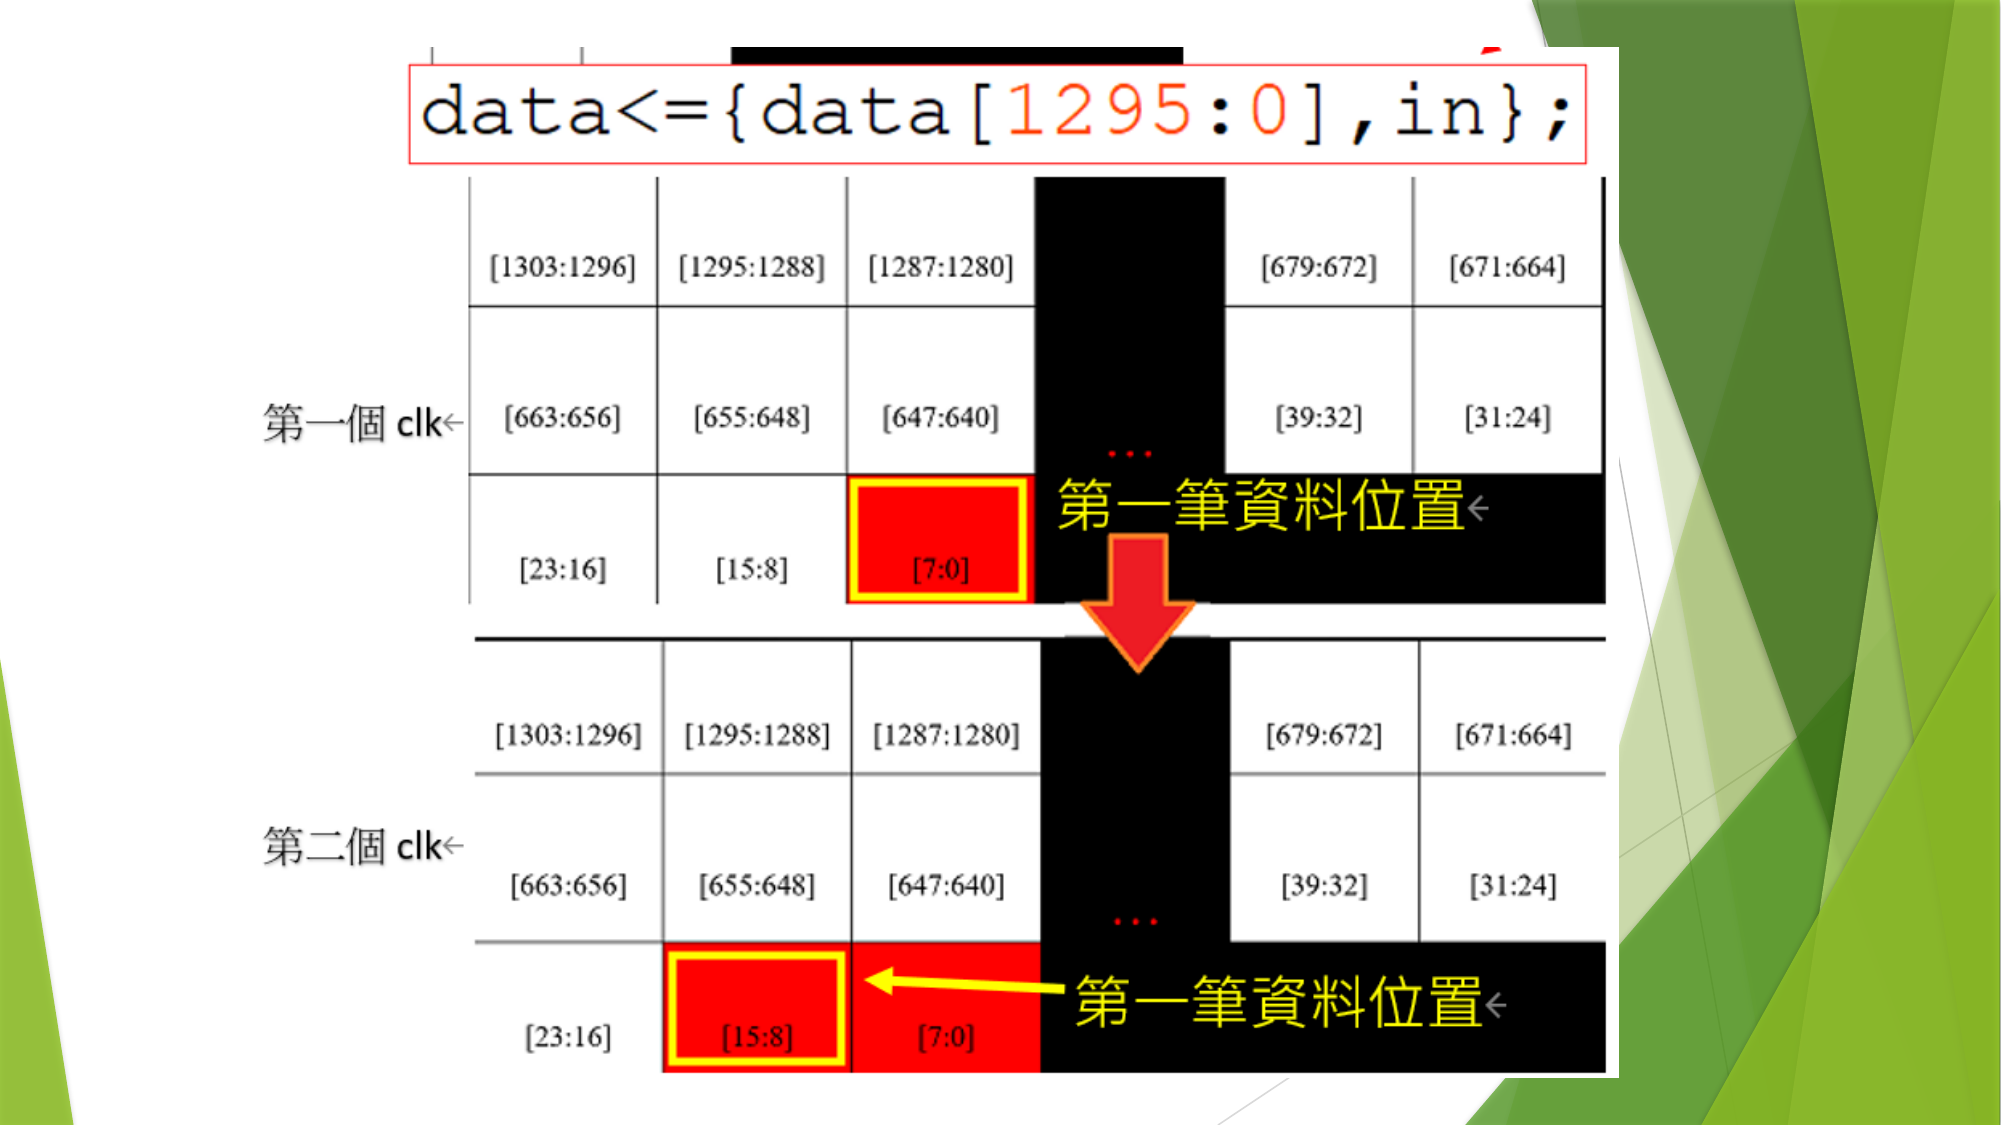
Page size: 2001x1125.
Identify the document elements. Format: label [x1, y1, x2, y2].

picture [238, 47, 1620, 1078]
